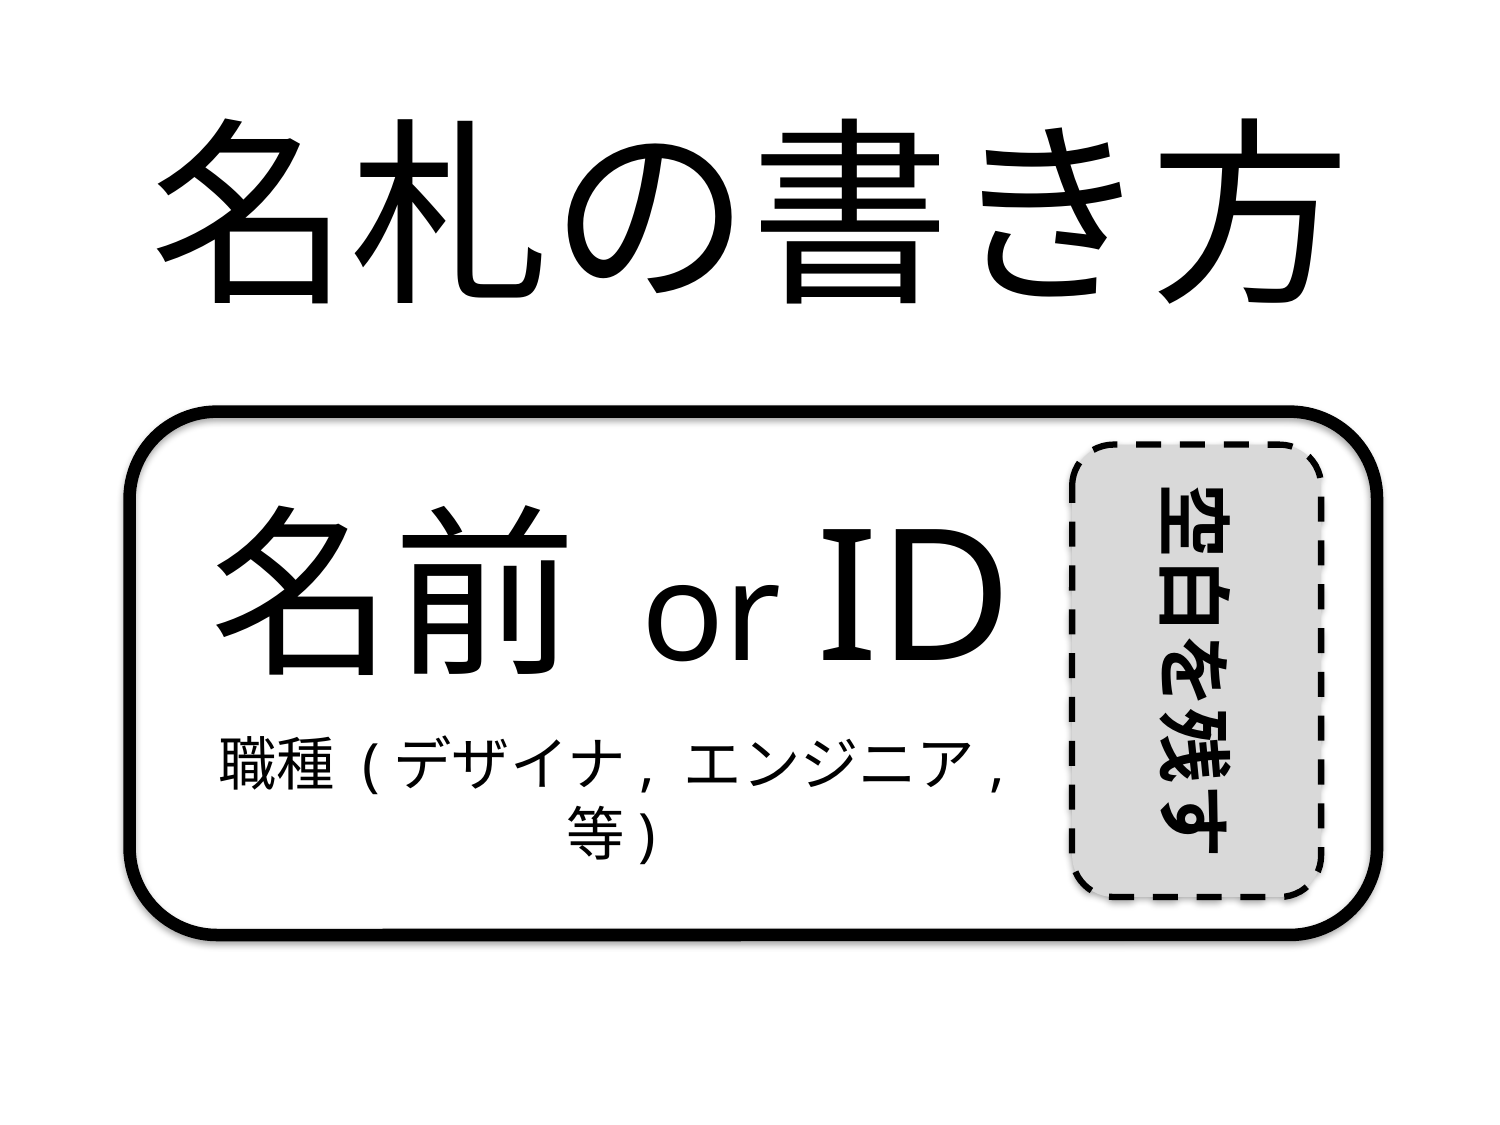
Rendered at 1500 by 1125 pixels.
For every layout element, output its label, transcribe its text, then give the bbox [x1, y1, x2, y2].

text_box 職種 (デザイナ, エンジニア, 等) [172, 719, 1051, 874]
text_box 空白を残す [1071, 443, 1322, 898]
text_box 名前 or ID [172, 469, 1051, 704]
text_box [128, 410, 1378, 936]
title 名札の書き方 [75, 45, 1425, 371]
